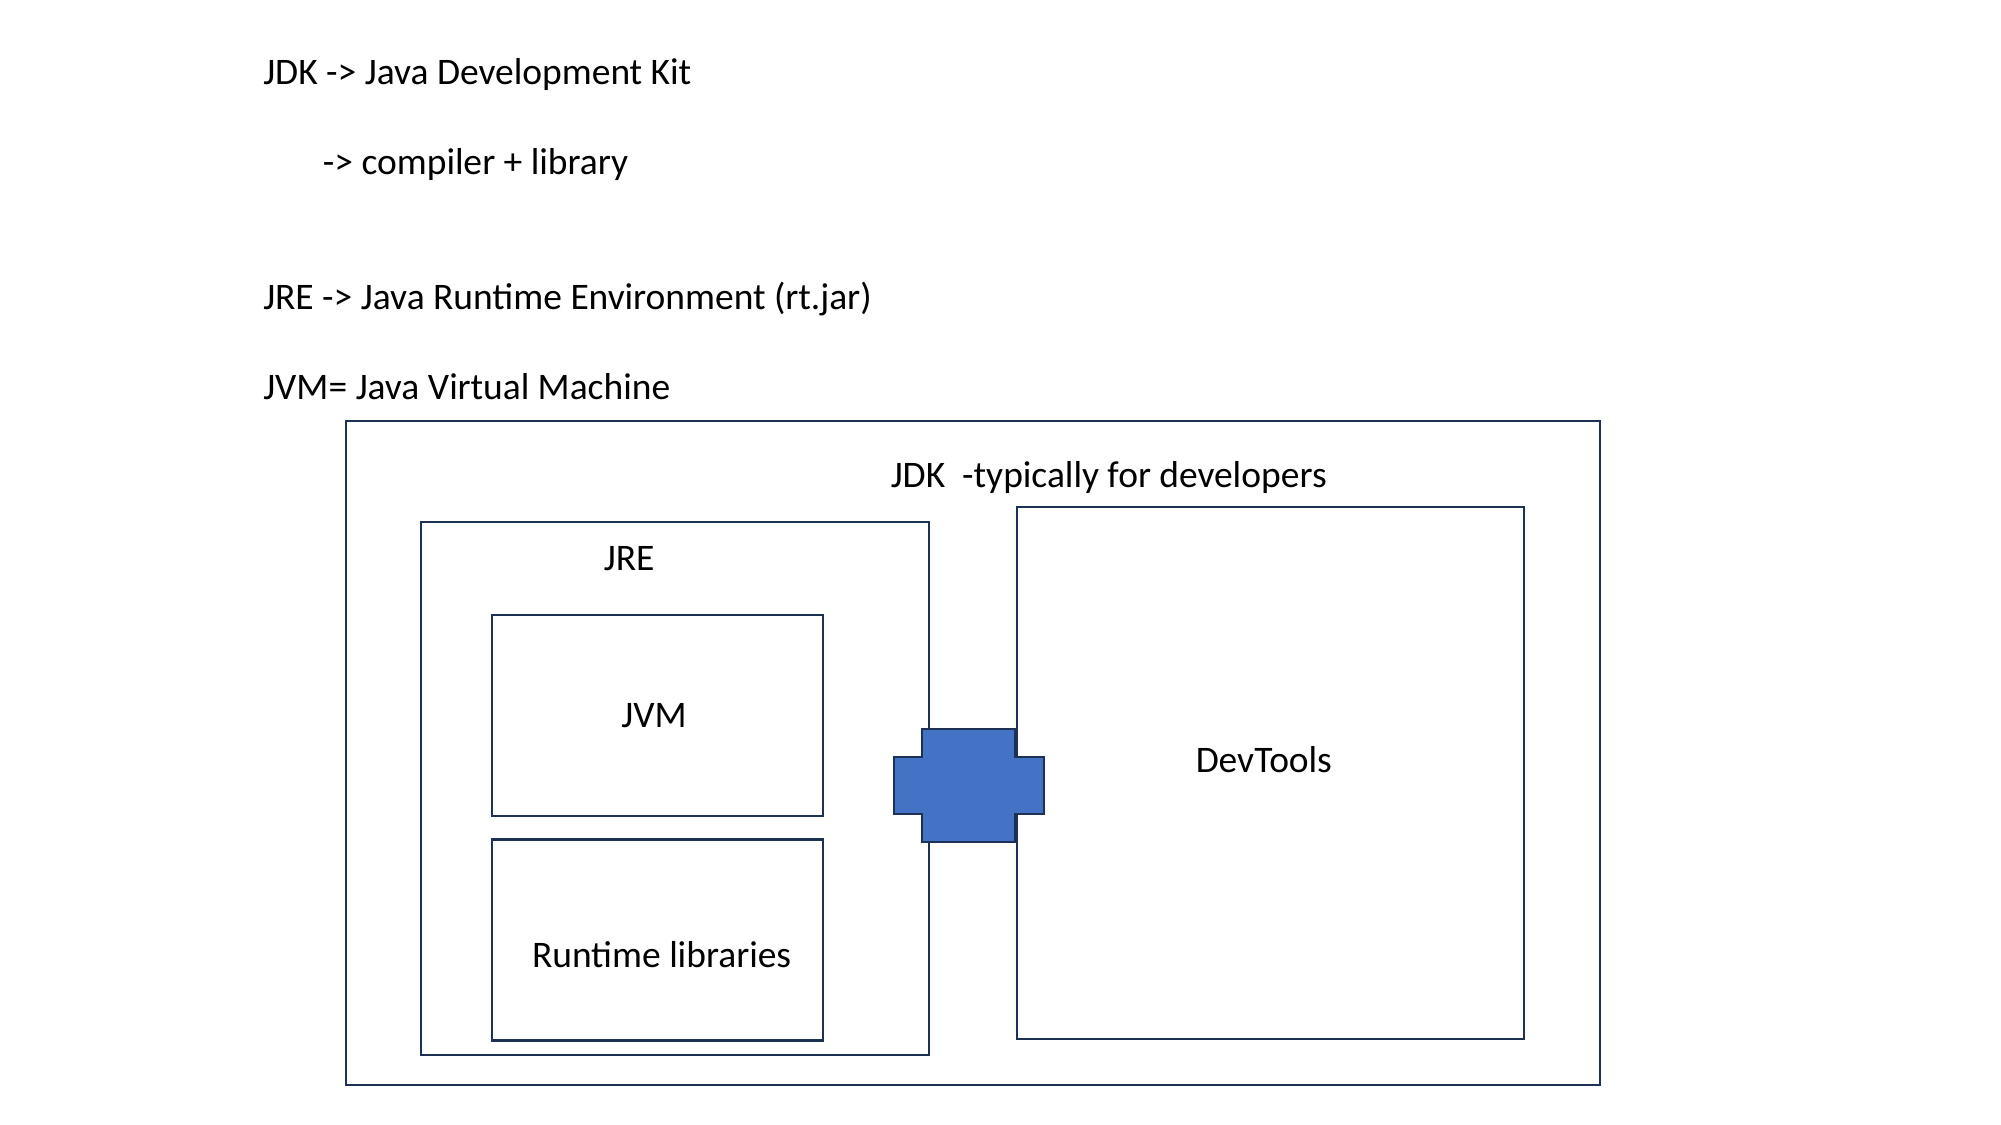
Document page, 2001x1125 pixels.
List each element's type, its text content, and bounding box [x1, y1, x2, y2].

text_box JDK -> Java Development Kit -> compiler + library JRE -> Java Runtime Environment (rt.jar) JVM= Java Virtual Machine [248, 39, 1556, 594]
text_box DevTools [1180, 727, 1494, 788]
text_box [345, 420, 1601, 1086]
text_box JDK -typically for developers [876, 442, 1360, 503]
text_box [893, 728, 1045, 843]
text_box [420, 521, 930, 1056]
text_box [1016, 506, 1525, 1040]
text_box JRE [589, 525, 902, 586]
text_box [491, 614, 824, 817]
text_box [491, 838, 824, 1042]
text_box JVM [606, 682, 920, 743]
text_box Runtime libraries [517, 922, 831, 983]
